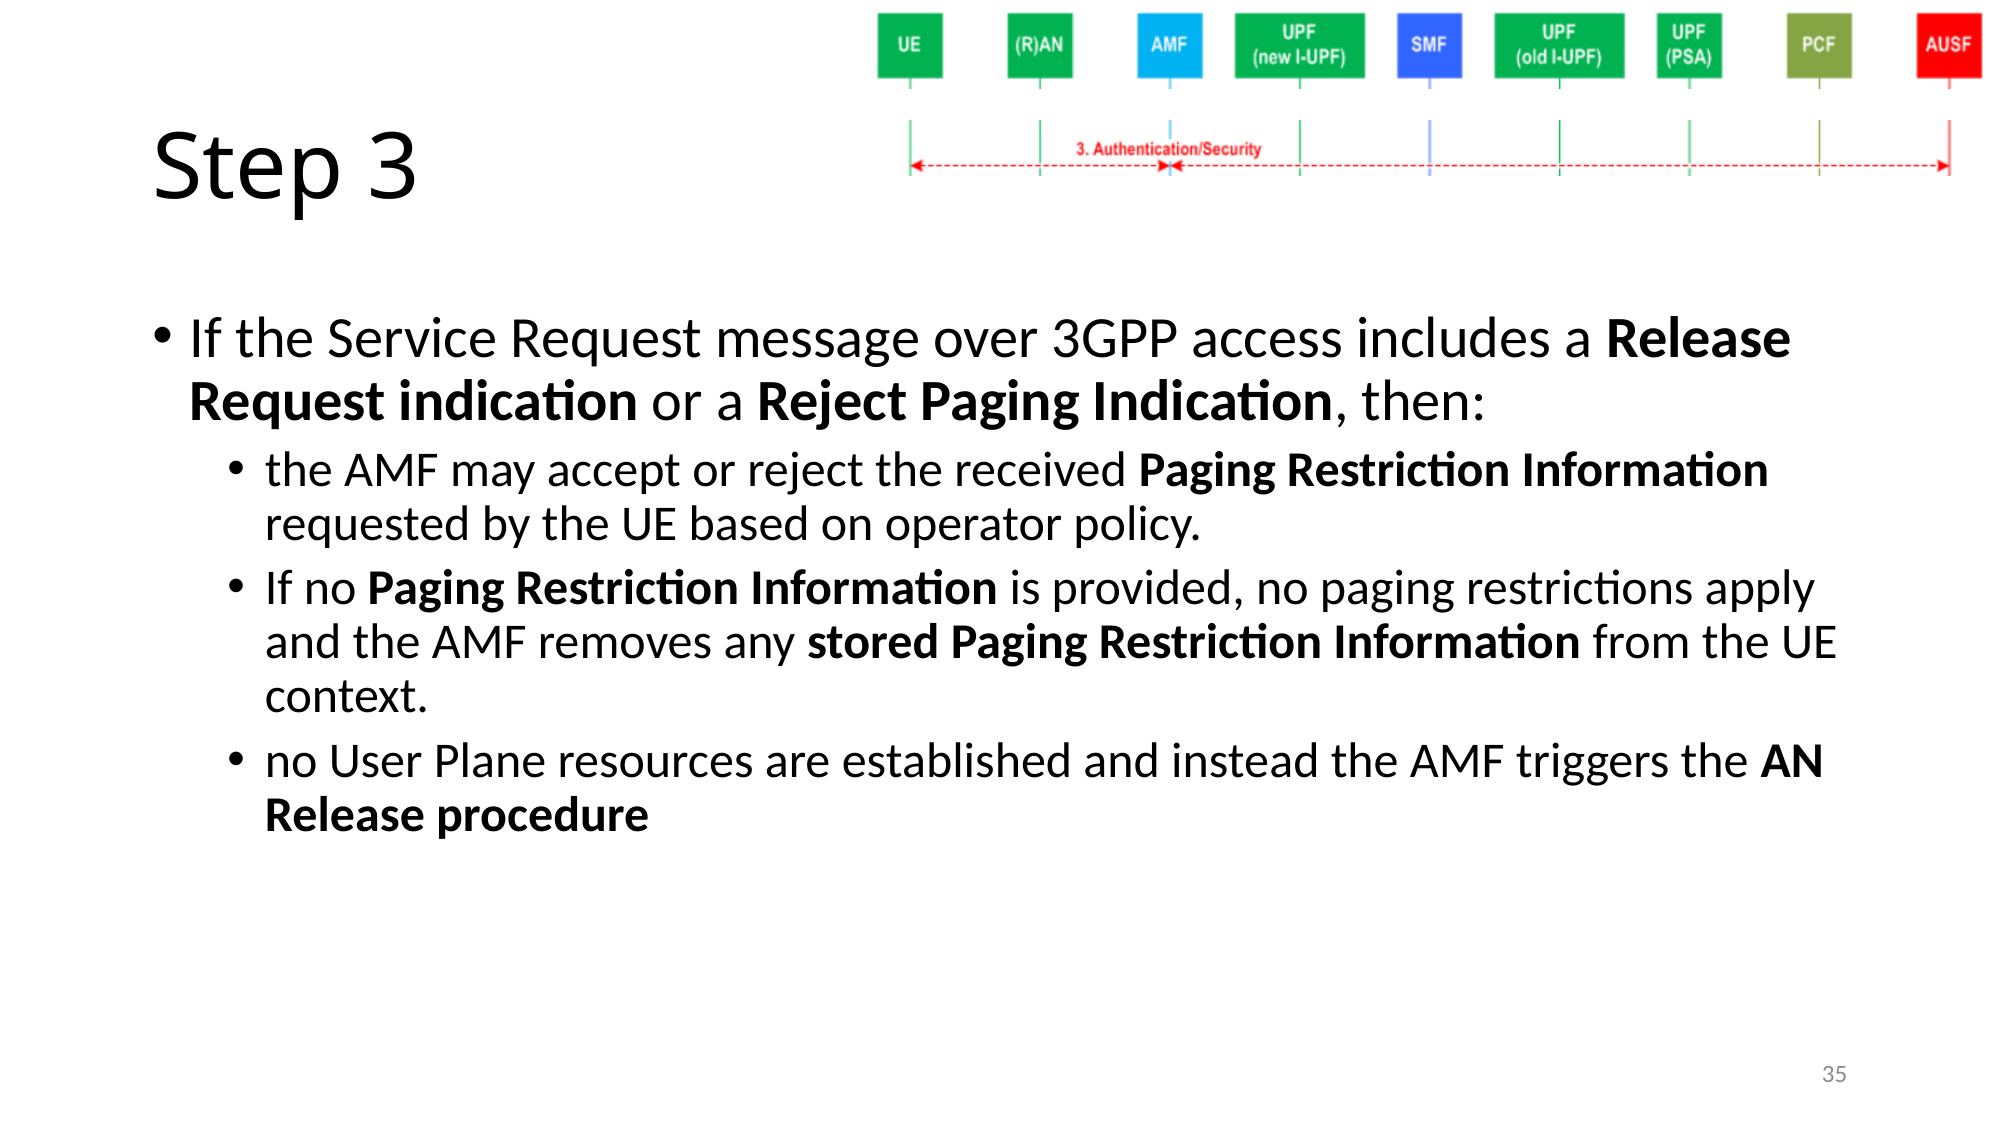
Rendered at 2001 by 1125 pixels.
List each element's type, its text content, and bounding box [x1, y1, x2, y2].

picture [871, 0, 2000, 89]
slide_number 35 [1412, 1042, 1863, 1103]
list If the Service Request message over 3GPP access includes a Release Request indication or a Reject Paging Indication, then: the AMF may accept or reject the received Paging Restriction Information requested by the UE based on operator policy. If no Paging Restriction Information is provided, no paging restrictions apply and the AMF removes any stored Paging Restriction Information from the UE context. no User Plane resources are established and instead the AMF triggers the AN Release procedure [137, 299, 1863, 1014]
title Step 3 [137, 59, 1863, 278]
picture [871, 120, 2000, 176]
